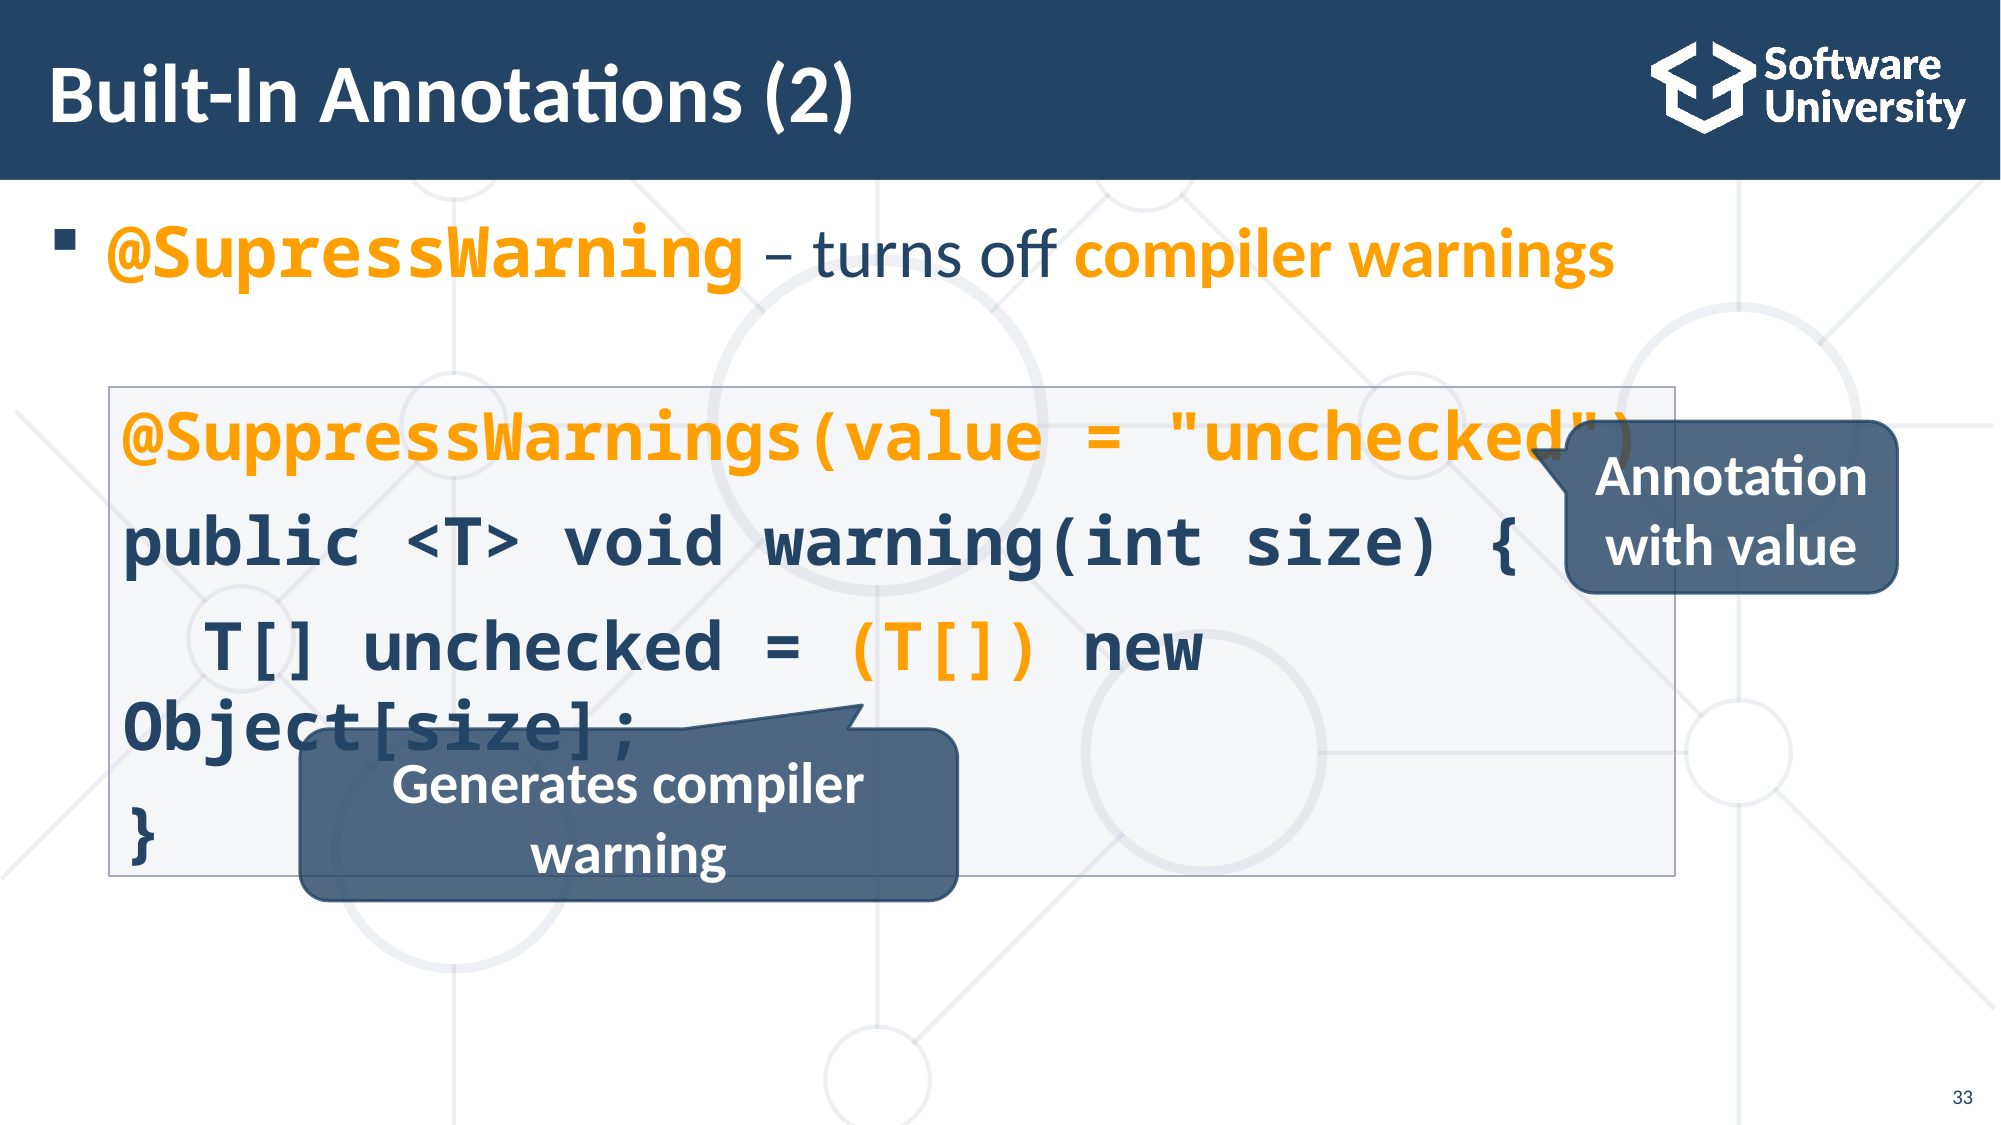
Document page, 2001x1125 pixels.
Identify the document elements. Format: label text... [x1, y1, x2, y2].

slide_number 33 [1927, 1067, 1989, 1117]
list @SupressWarning – turns off compiler warnings [31, 196, 1970, 1104]
text_box Generates compiler warning [297, 703, 960, 903]
text_box @SuppressWarnings(value = "unchecked") public <T> void warning(int size) { T[] unchecked = (T[]) new Object[size]; } [109, 386, 1675, 877]
text_box Annotation with value [1530, 419, 1900, 596]
picture [1651, 41, 1966, 134]
title Built-In Annotations (2) [31, 16, 1625, 162]
